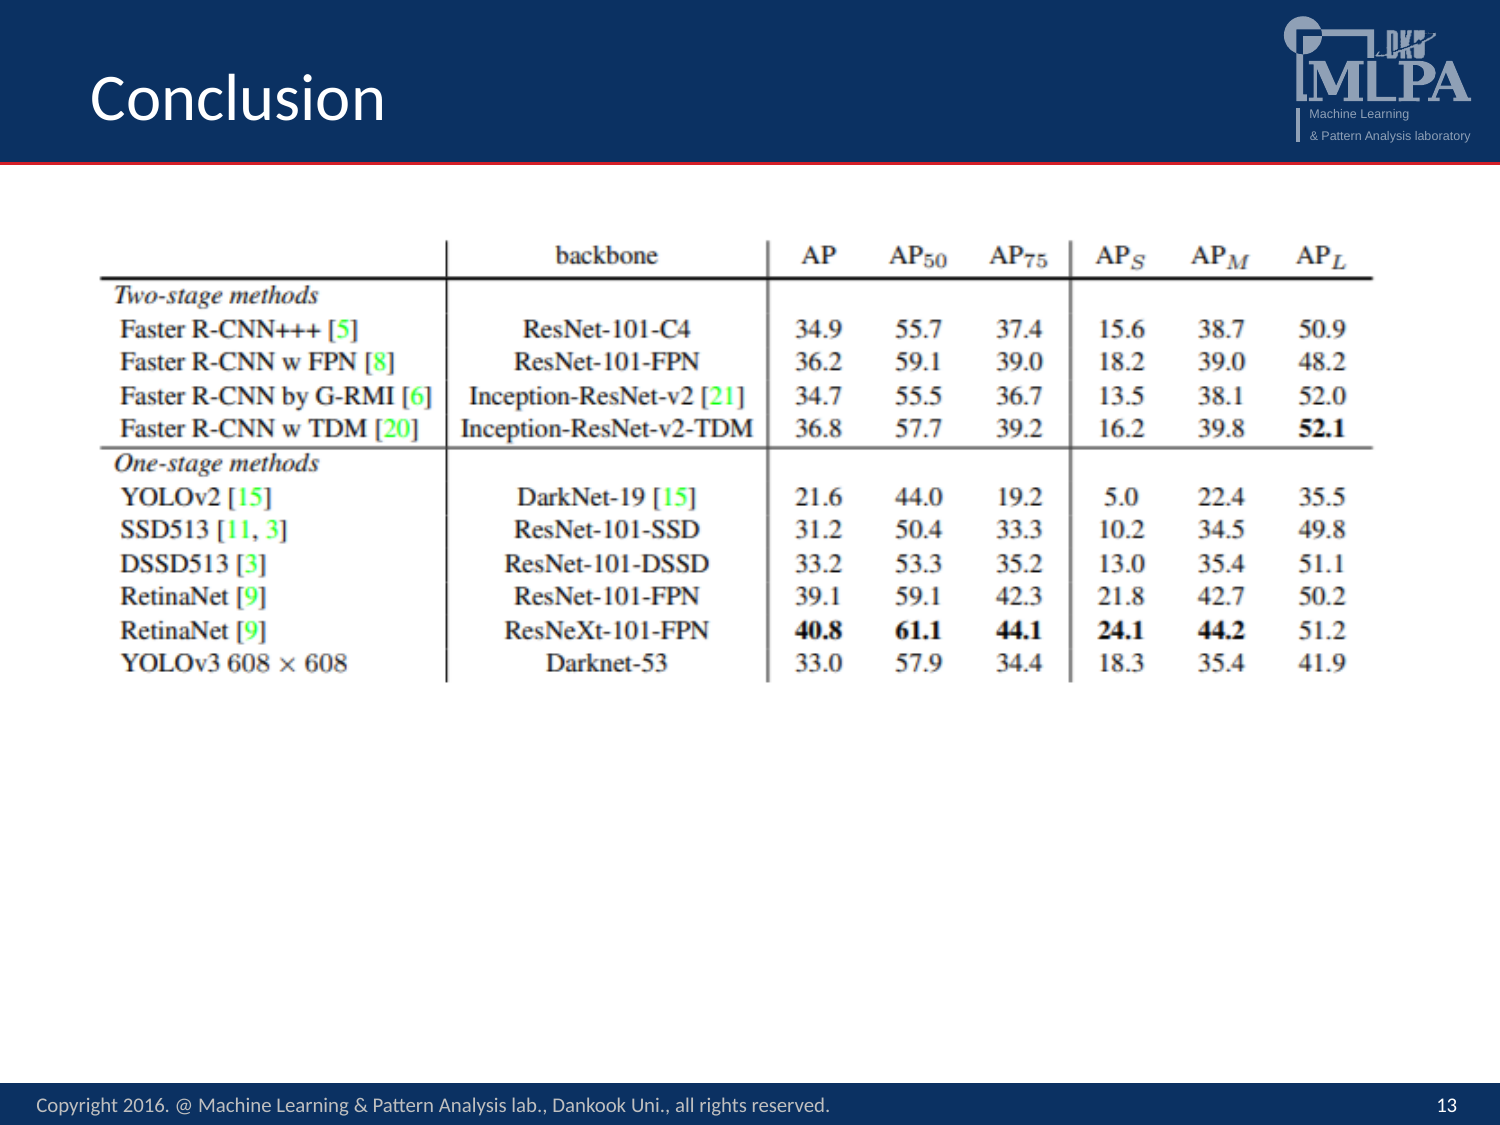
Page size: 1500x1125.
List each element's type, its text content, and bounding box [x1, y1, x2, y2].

slide_number 13 [1368, 1084, 1473, 1125]
picture [75, 210, 1377, 690]
title Conclusion [75, 31, 1295, 143]
footer Copyright 2016. @ Machine Learning & Pattern Analysis lab., Dankook Uni., all rights reserved. [21, 1073, 850, 1125]
